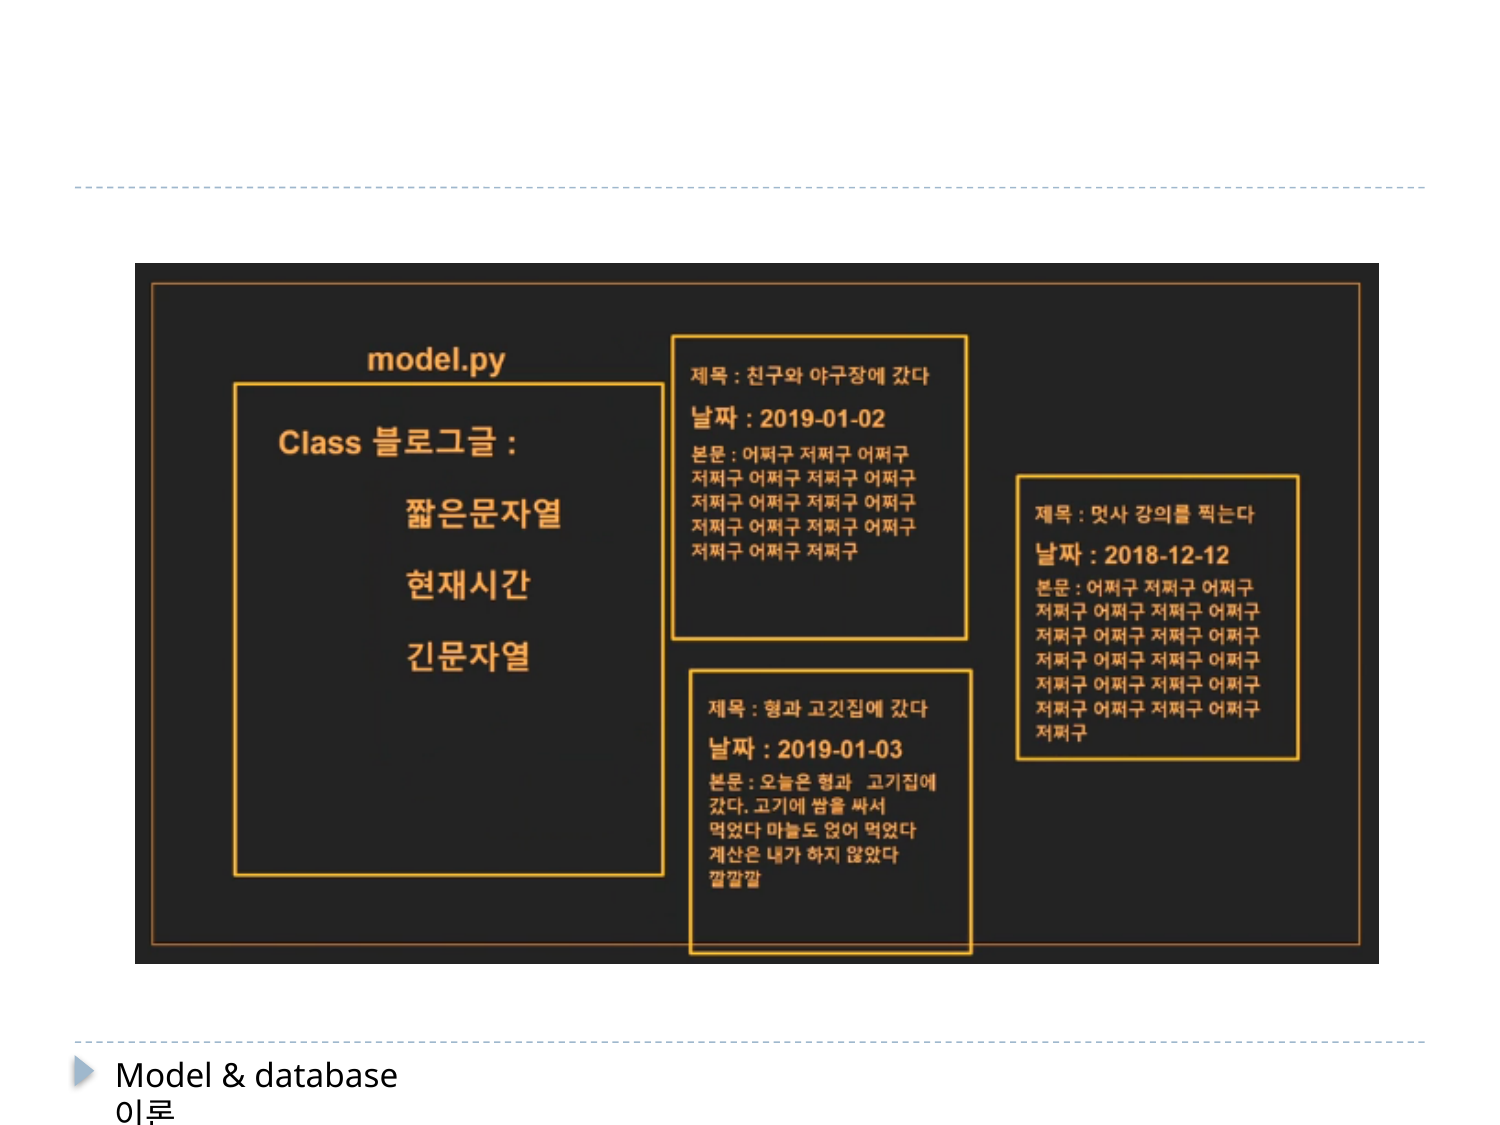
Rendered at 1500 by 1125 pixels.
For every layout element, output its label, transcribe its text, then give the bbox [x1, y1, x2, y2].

text_box Model & database 이론 [100, 1046, 491, 1125]
picture [135, 263, 1379, 965]
